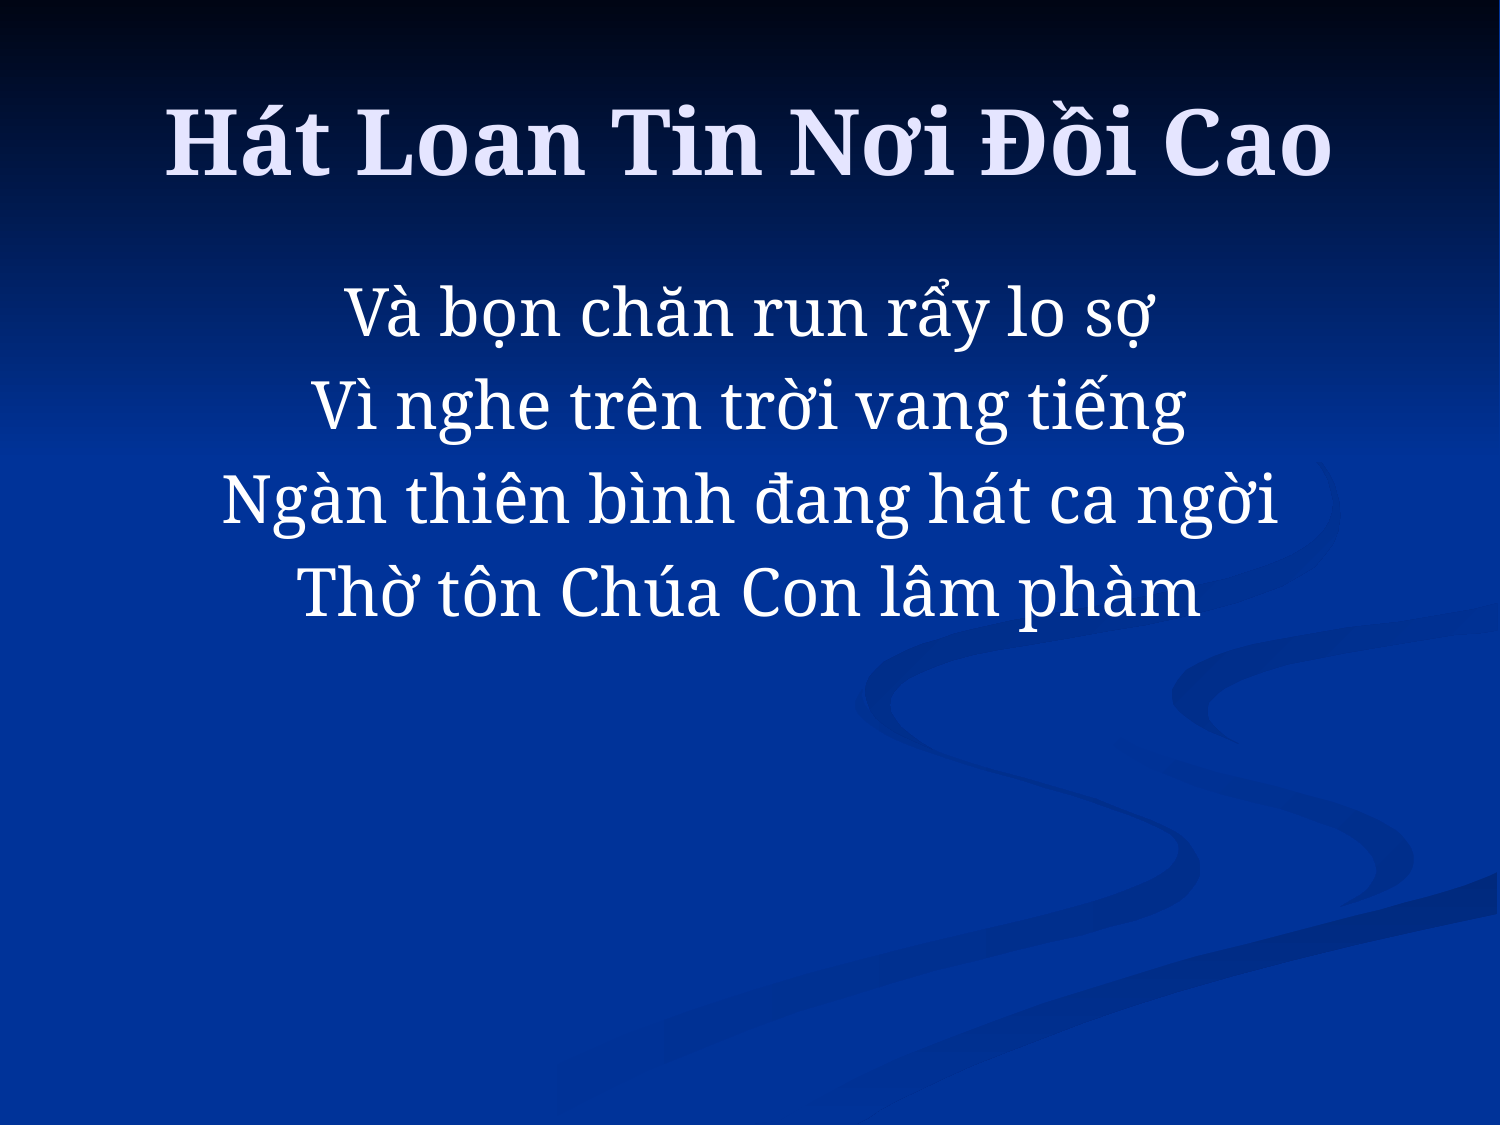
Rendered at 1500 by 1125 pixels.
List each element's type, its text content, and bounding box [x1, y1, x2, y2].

title Hát Loan Tin Nơi Đồi Cao [74, 44, 1426, 233]
list Và bọn chăn run rẩy lo sợ Vì nghe trên trời vang tiếng Ngàn thiên bình đang hát ca ngời Thờ tôn Chúa Con lâm phàm [0, 262, 1500, 1125]
